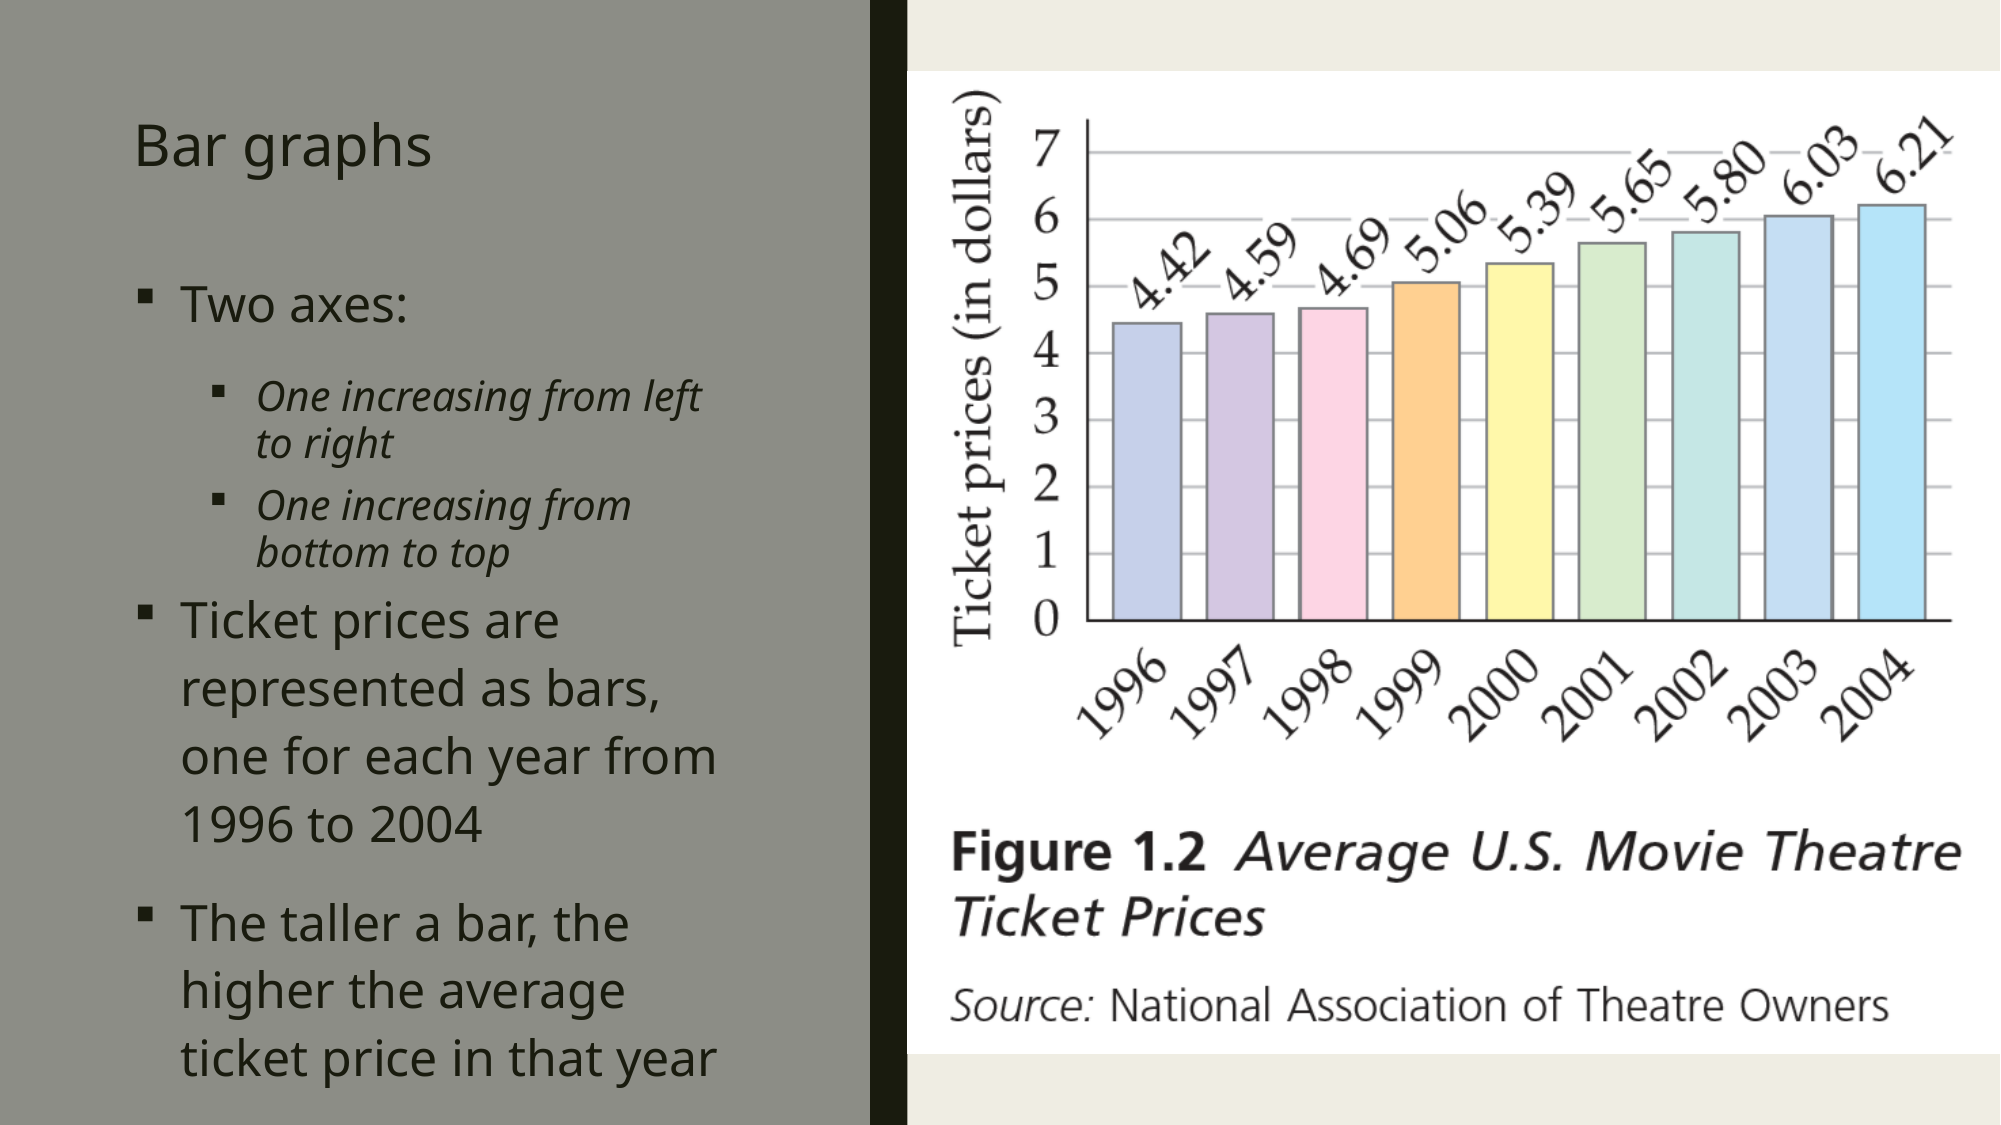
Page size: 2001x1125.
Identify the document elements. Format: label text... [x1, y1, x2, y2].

title Bar graphs [118, 112, 752, 257]
picture [907, 0, 2000, 1125]
list Two axes: One increasing from left to right One increasing from bottom to top Ticket prices are represented as bars, one for each year from 1996 to 2004 The taller a bar, the higher the average ticket price in that year [118, 257, 752, 1010]
